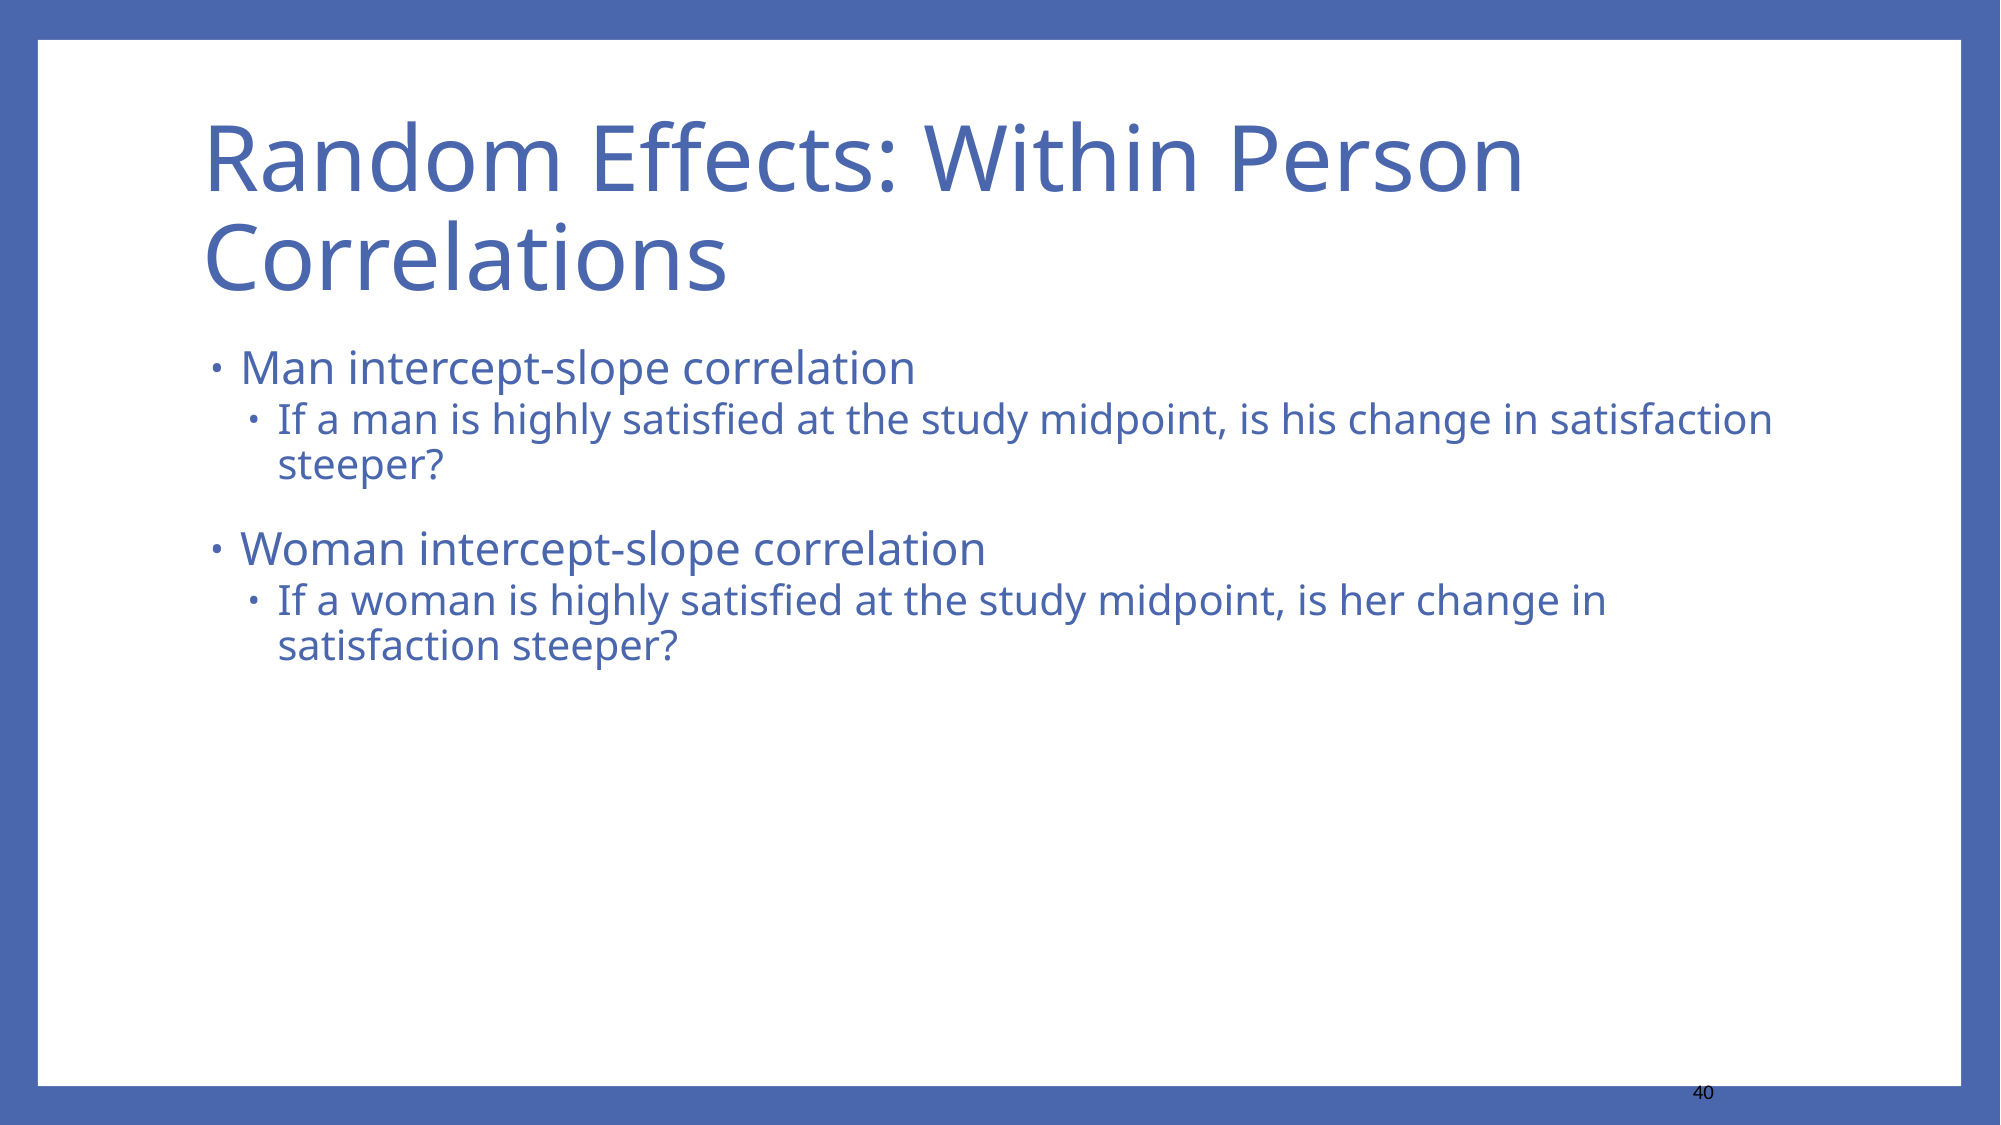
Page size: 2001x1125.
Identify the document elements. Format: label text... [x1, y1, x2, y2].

text_box 40 [1668, 1051, 1729, 1112]
list Man intercept-slope correlation If a man is highly satisfied at the study midpoint, is his change in satisfaction steeper? Woman intercept-slope correlation If a woman is highly satisfied at the study midpoint, is her change in satisfaction steeper? [187, 337, 1808, 1000]
title Random Effects: Within Person Correlations [187, 99, 1808, 323]
